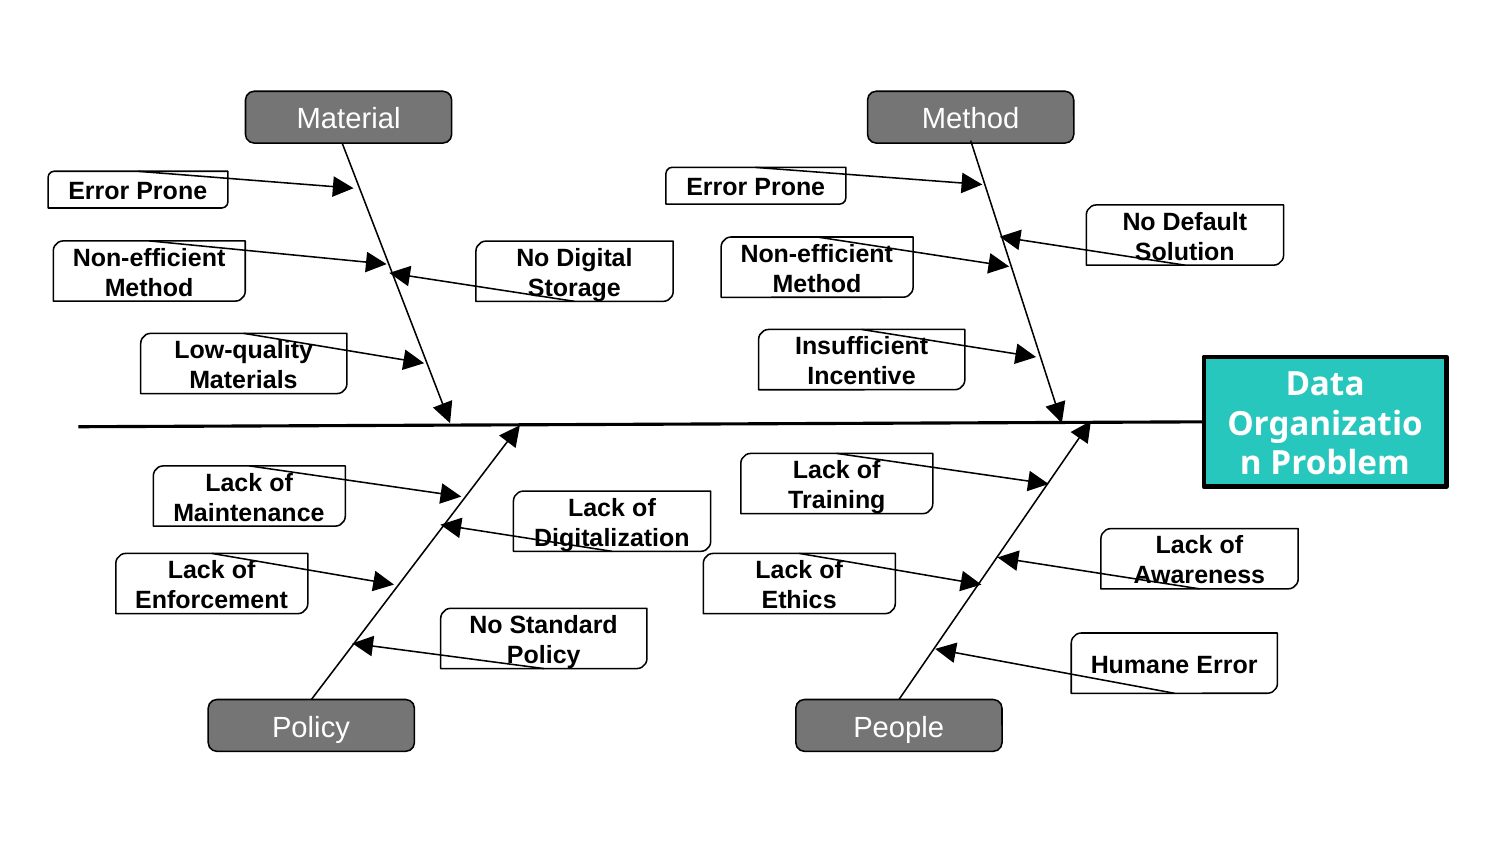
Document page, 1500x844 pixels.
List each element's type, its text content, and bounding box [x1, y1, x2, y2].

text_box Lack of Ethics [703, 553, 893, 614]
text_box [244, 263, 387, 272]
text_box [970, 140, 1063, 419]
text_box Humane Error [1096, 633, 1278, 694]
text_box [934, 648, 1072, 664]
text_box Insufficient Incentive [758, 329, 965, 390]
text_box No Digital Storage [475, 241, 674, 302]
text_box Lack of Enforcement [115, 553, 306, 614]
text_box Data Organization Problem [1203, 356, 1447, 487]
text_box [440, 520, 514, 525]
text_box Material [245, 91, 452, 144]
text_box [341, 280, 451, 423]
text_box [341, 142, 451, 269]
text_box Lack of Awareness [1100, 528, 1299, 589]
text_box Non-efficient Method [721, 236, 914, 298]
text_box No Standard Policy [526, 608, 647, 669]
text_box Error Prone [665, 167, 846, 205]
text_box Lack of Digitalization [526, 491, 711, 552]
text_box No Default Solution [1086, 204, 1284, 266]
text_box People [795, 699, 1003, 752]
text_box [389, 270, 477, 274]
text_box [311, 424, 521, 700]
text_box Non-efficient Method [53, 240, 246, 302]
text_box Policy [208, 699, 415, 752]
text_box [78, 421, 335, 427]
text_box Lack of Maintenance [153, 465, 306, 527]
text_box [455, 421, 896, 427]
text_box Error Prone [48, 171, 228, 208]
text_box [898, 420, 1092, 700]
text_box Lack of Training [740, 453, 893, 514]
text_box Low-quality Materials [140, 333, 336, 394]
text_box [1093, 421, 1205, 427]
text_box Method [867, 91, 1074, 144]
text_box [964, 356, 1037, 360]
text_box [352, 638, 441, 644]
